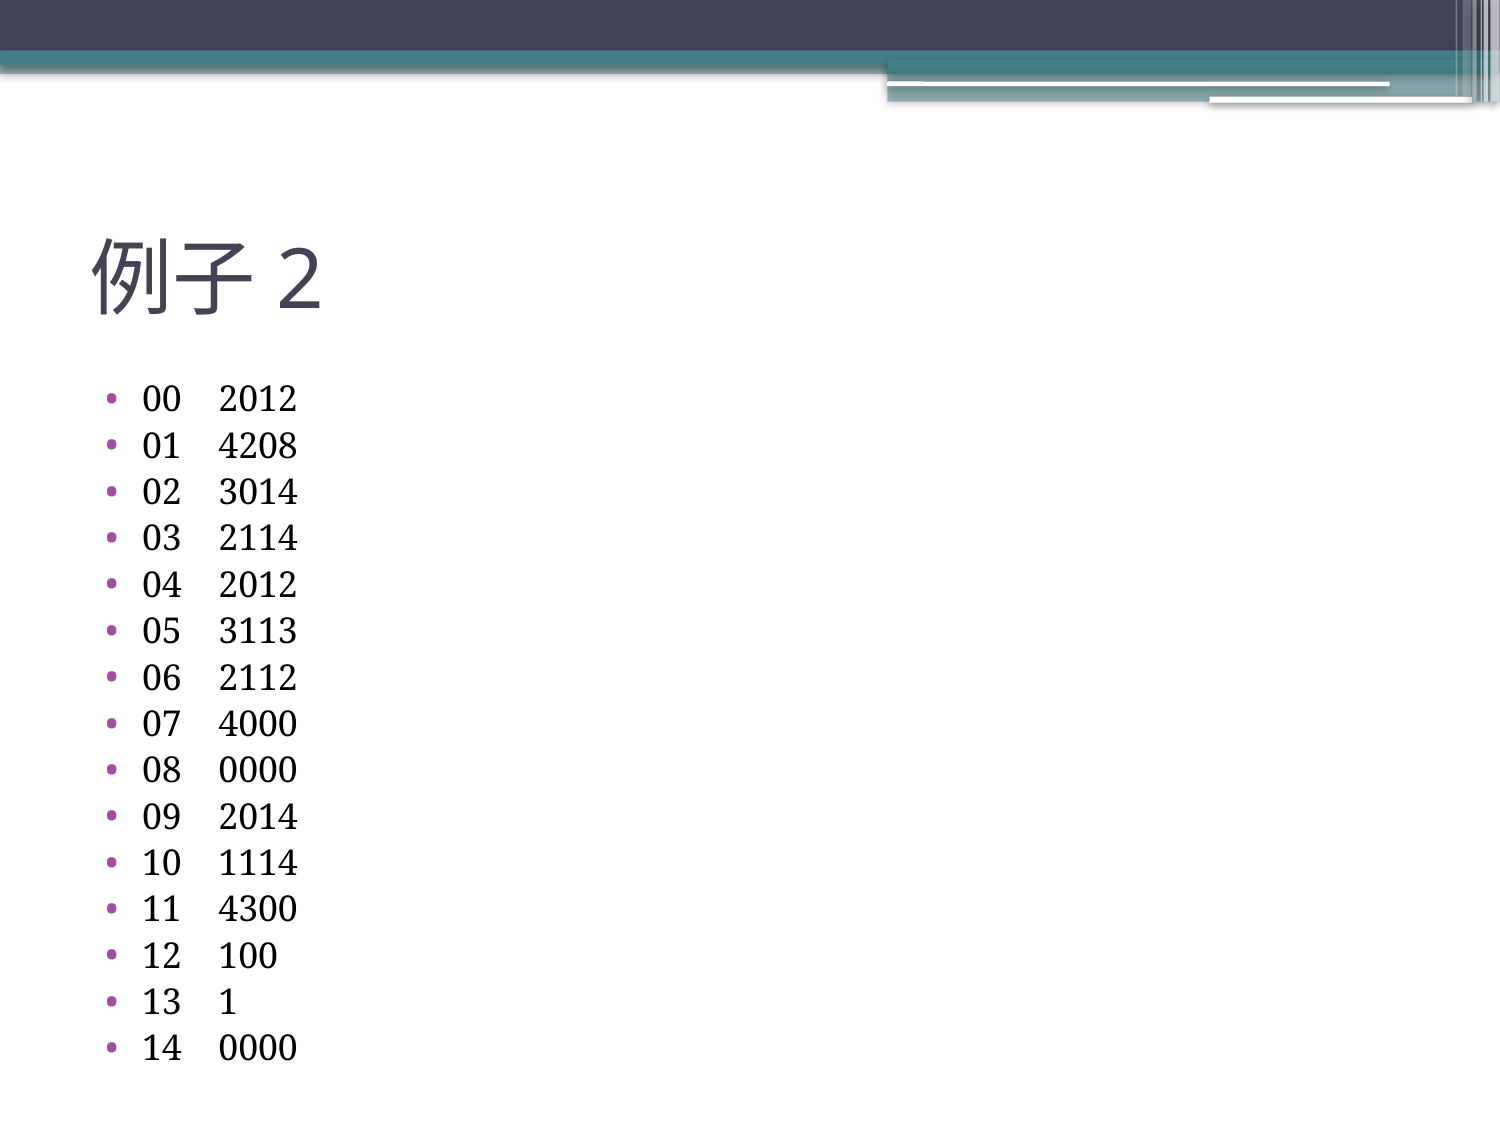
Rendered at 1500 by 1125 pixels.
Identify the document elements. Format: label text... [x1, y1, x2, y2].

list 00 2012 01 4208 02 3014 03 2114 04 2012 05 3113 06 2112 07 4000 08 0000 09 2014 10 1114 11 4300 12 100 13 1 14 0000 [75, 368, 1425, 1079]
title 例子2 [75, 187, 1425, 363]
